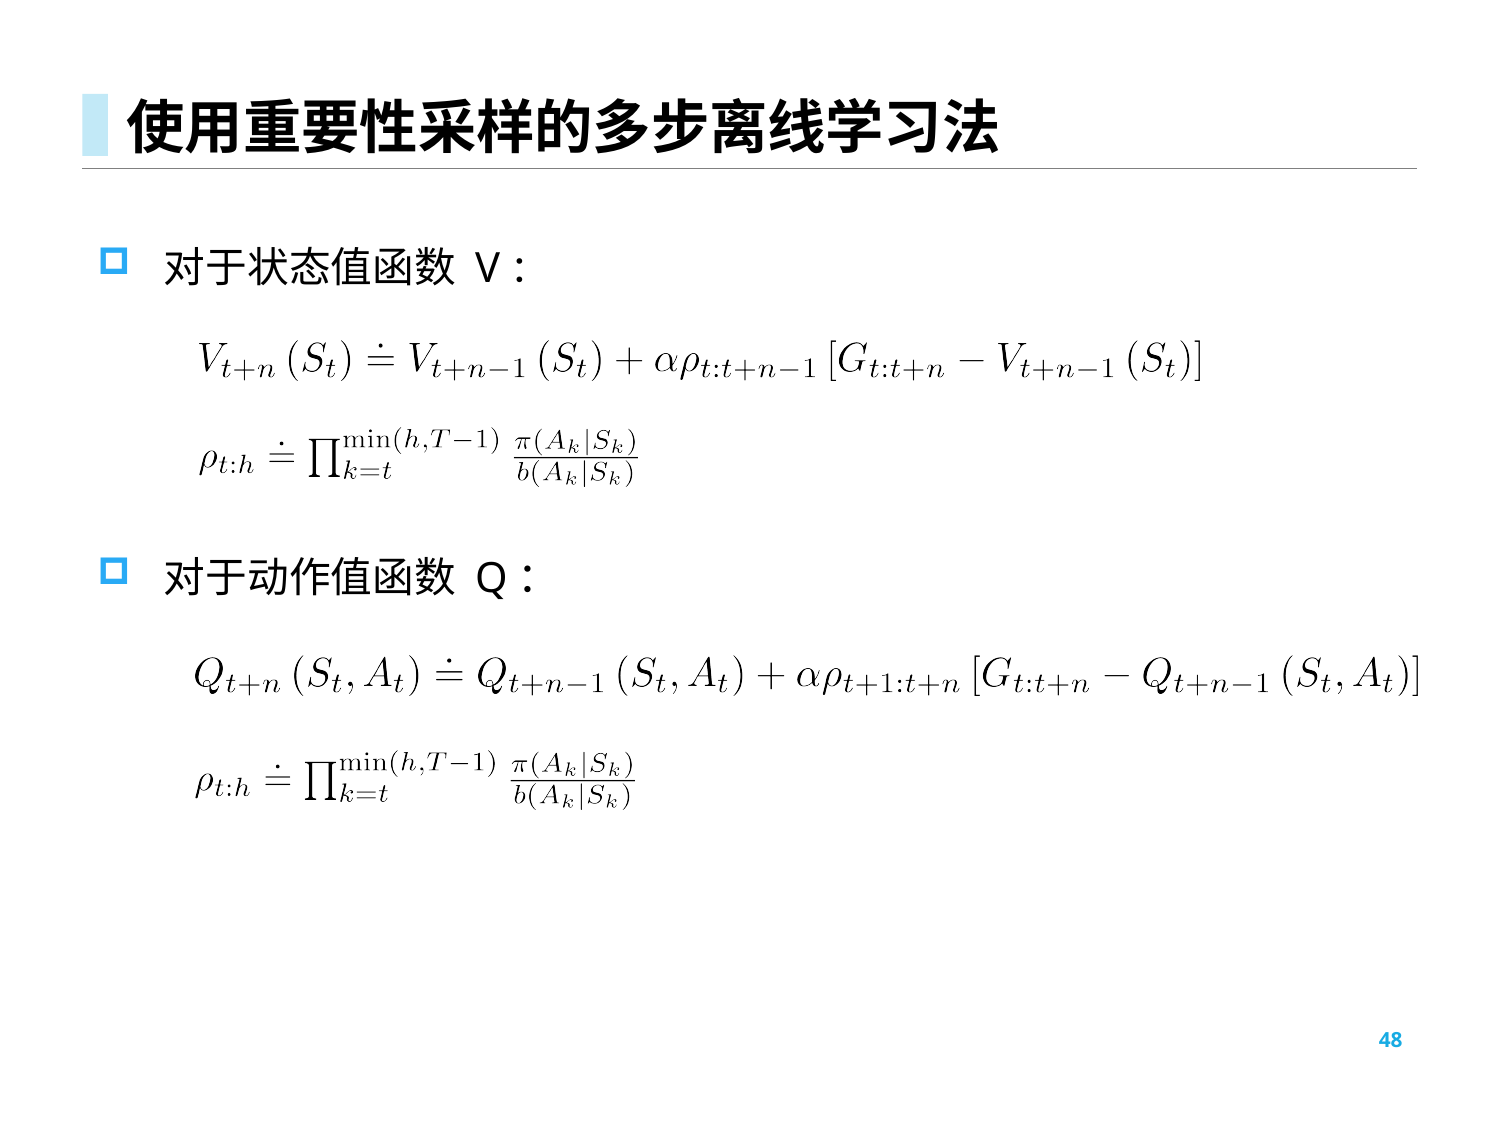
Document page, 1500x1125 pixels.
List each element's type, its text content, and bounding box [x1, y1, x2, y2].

slide_number 48 [1059, 1023, 1418, 1058]
text_box 对于状态值函数 V： [82, 232, 1345, 309]
text_box 对于动作值函数 Q： [82, 543, 1345, 619]
picture [199, 340, 1200, 381]
title 使用重要性采样的多步离线学习法 [111, 0, 1447, 169]
picture [199, 427, 638, 487]
picture [195, 655, 1418, 696]
picture [195, 750, 635, 810]
